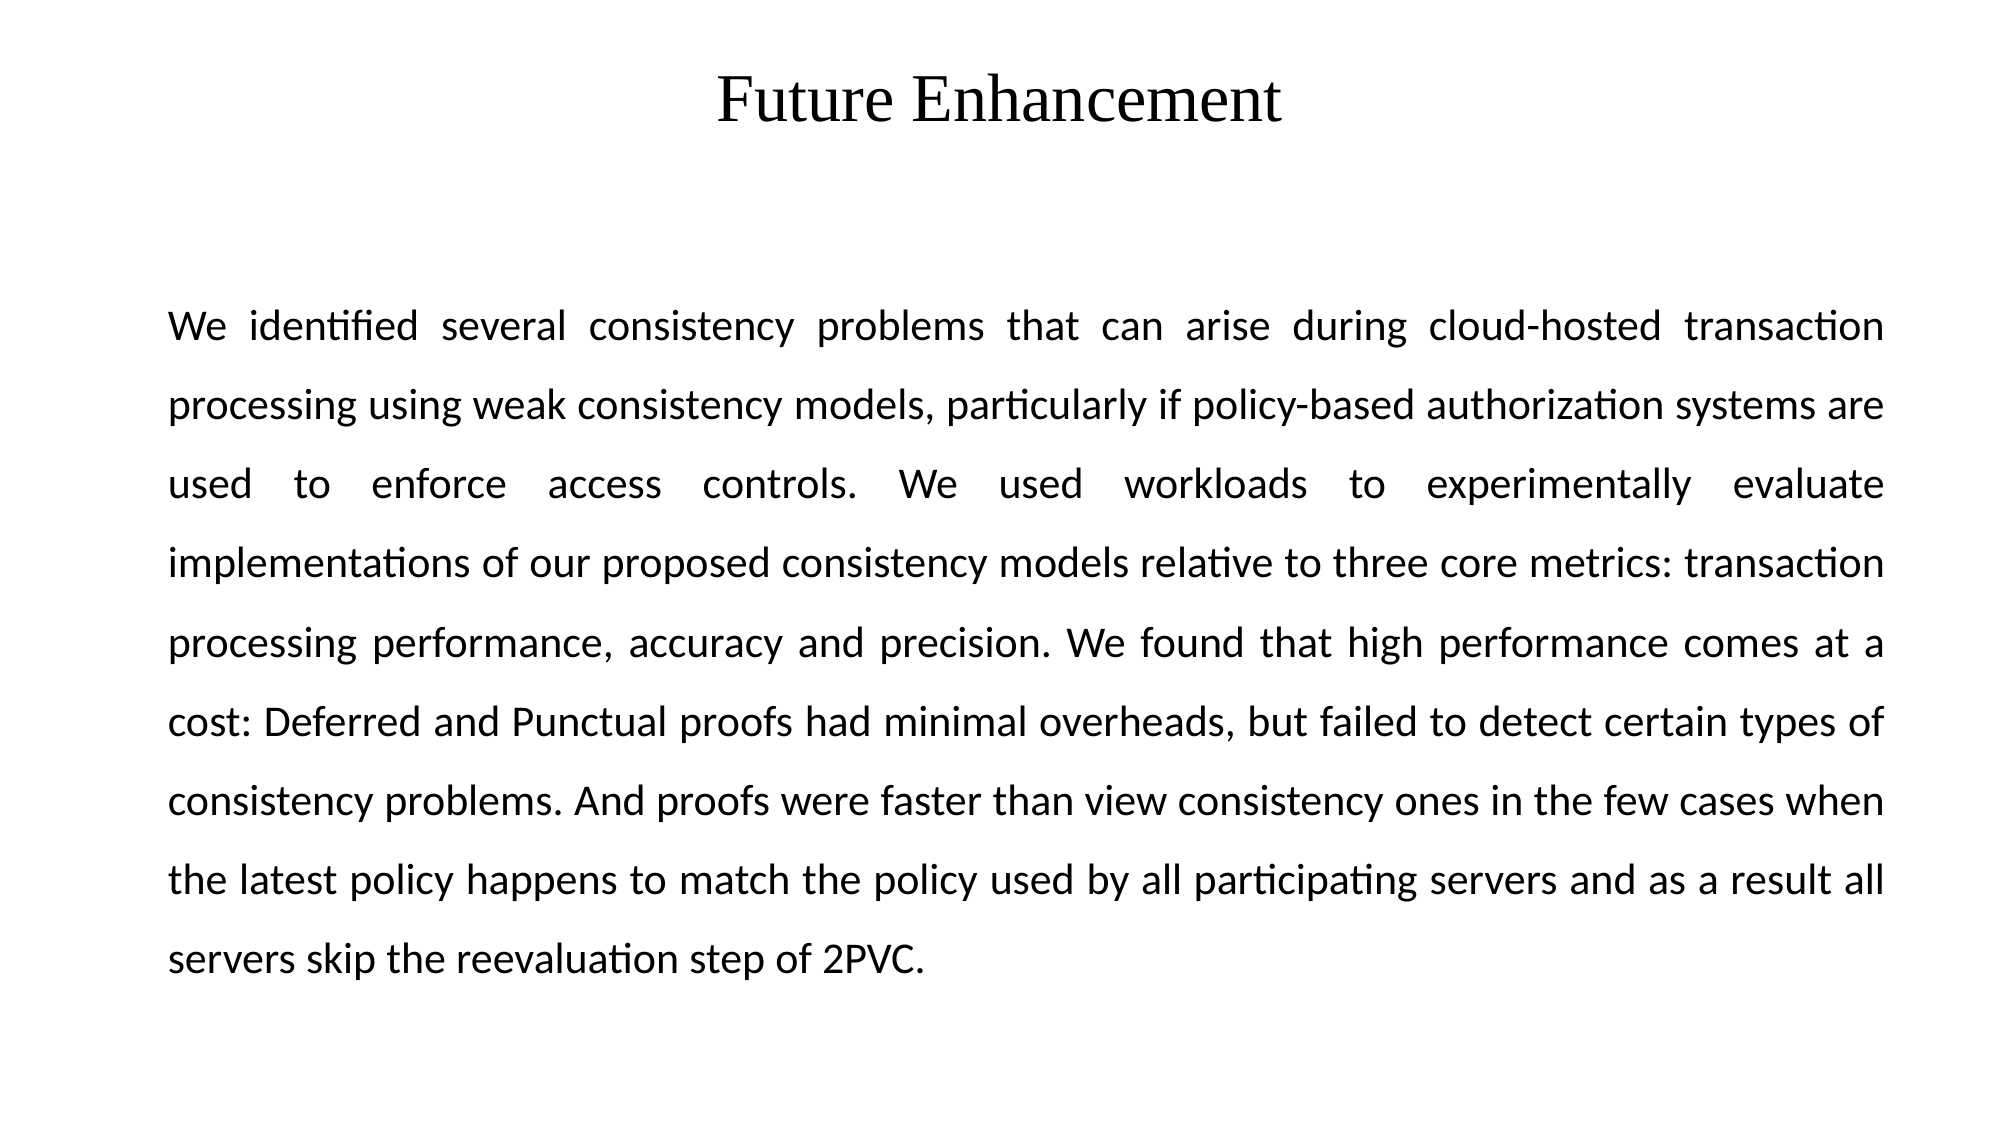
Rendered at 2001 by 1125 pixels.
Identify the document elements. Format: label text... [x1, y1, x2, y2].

title Future Enhancement [99, 45, 1900, 233]
list We identified several consistency problems that can arise during cloud-hosted transaction processing using weak consistency models, particularly if policy-based authorization systems are used to enforce access controls. We used workloads to experimentally evaluate implementations of our proposed consistency models relative to three core metrics: transaction processing performance, accuracy and precision. We found that high performance comes at a cost: Deferred and Punctual proofs had minimal overheads, but failed to detect certain types of consistency problems. And proofs were faster than view consistency ones in the few cases when the latest policy happens to match the policy used by all participating servers and as a result all servers skip the reevaluation step of 2PVC. [99, 262, 1900, 1005]
